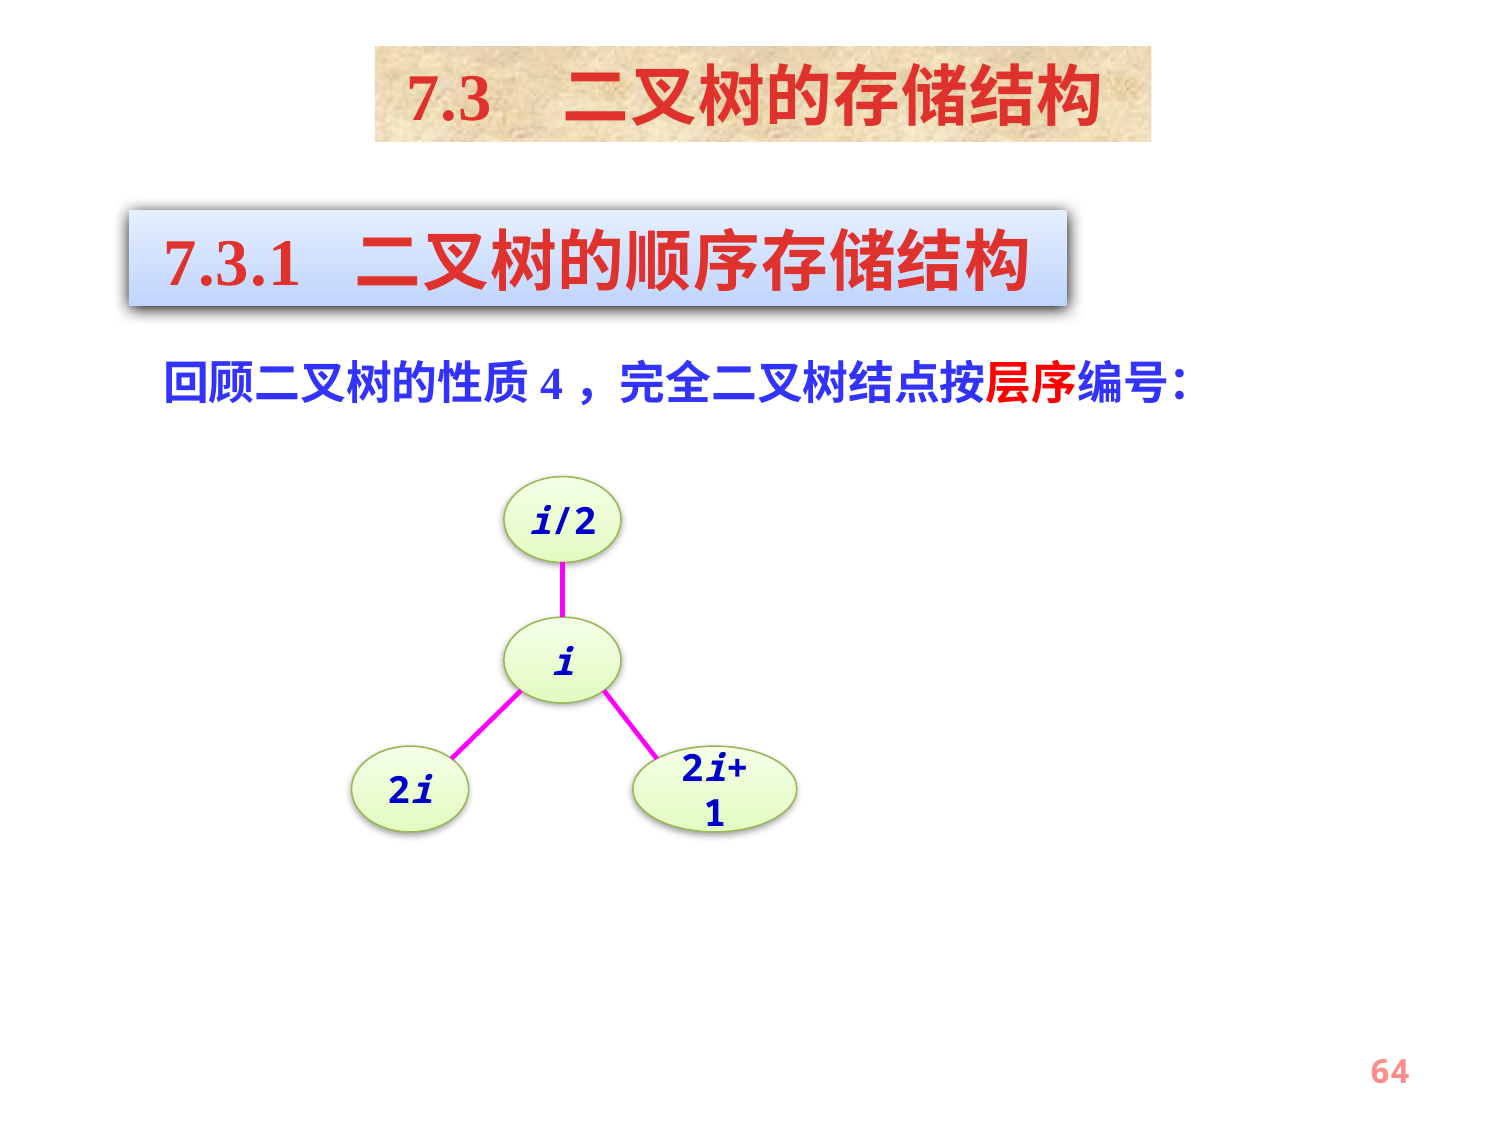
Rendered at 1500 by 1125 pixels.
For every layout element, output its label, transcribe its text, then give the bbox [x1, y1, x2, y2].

text_box 7.3.1 二叉树的顺序存储结构 [128, 210, 1067, 306]
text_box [351, 476, 798, 833]
text_box 7.3 二叉树的存储结构 [374, 46, 1152, 142]
text_box 回顾二叉树的性质4，完全二叉树结点按层序编号： [148, 346, 1383, 417]
slide_number 64 [1074, 1042, 1425, 1103]
